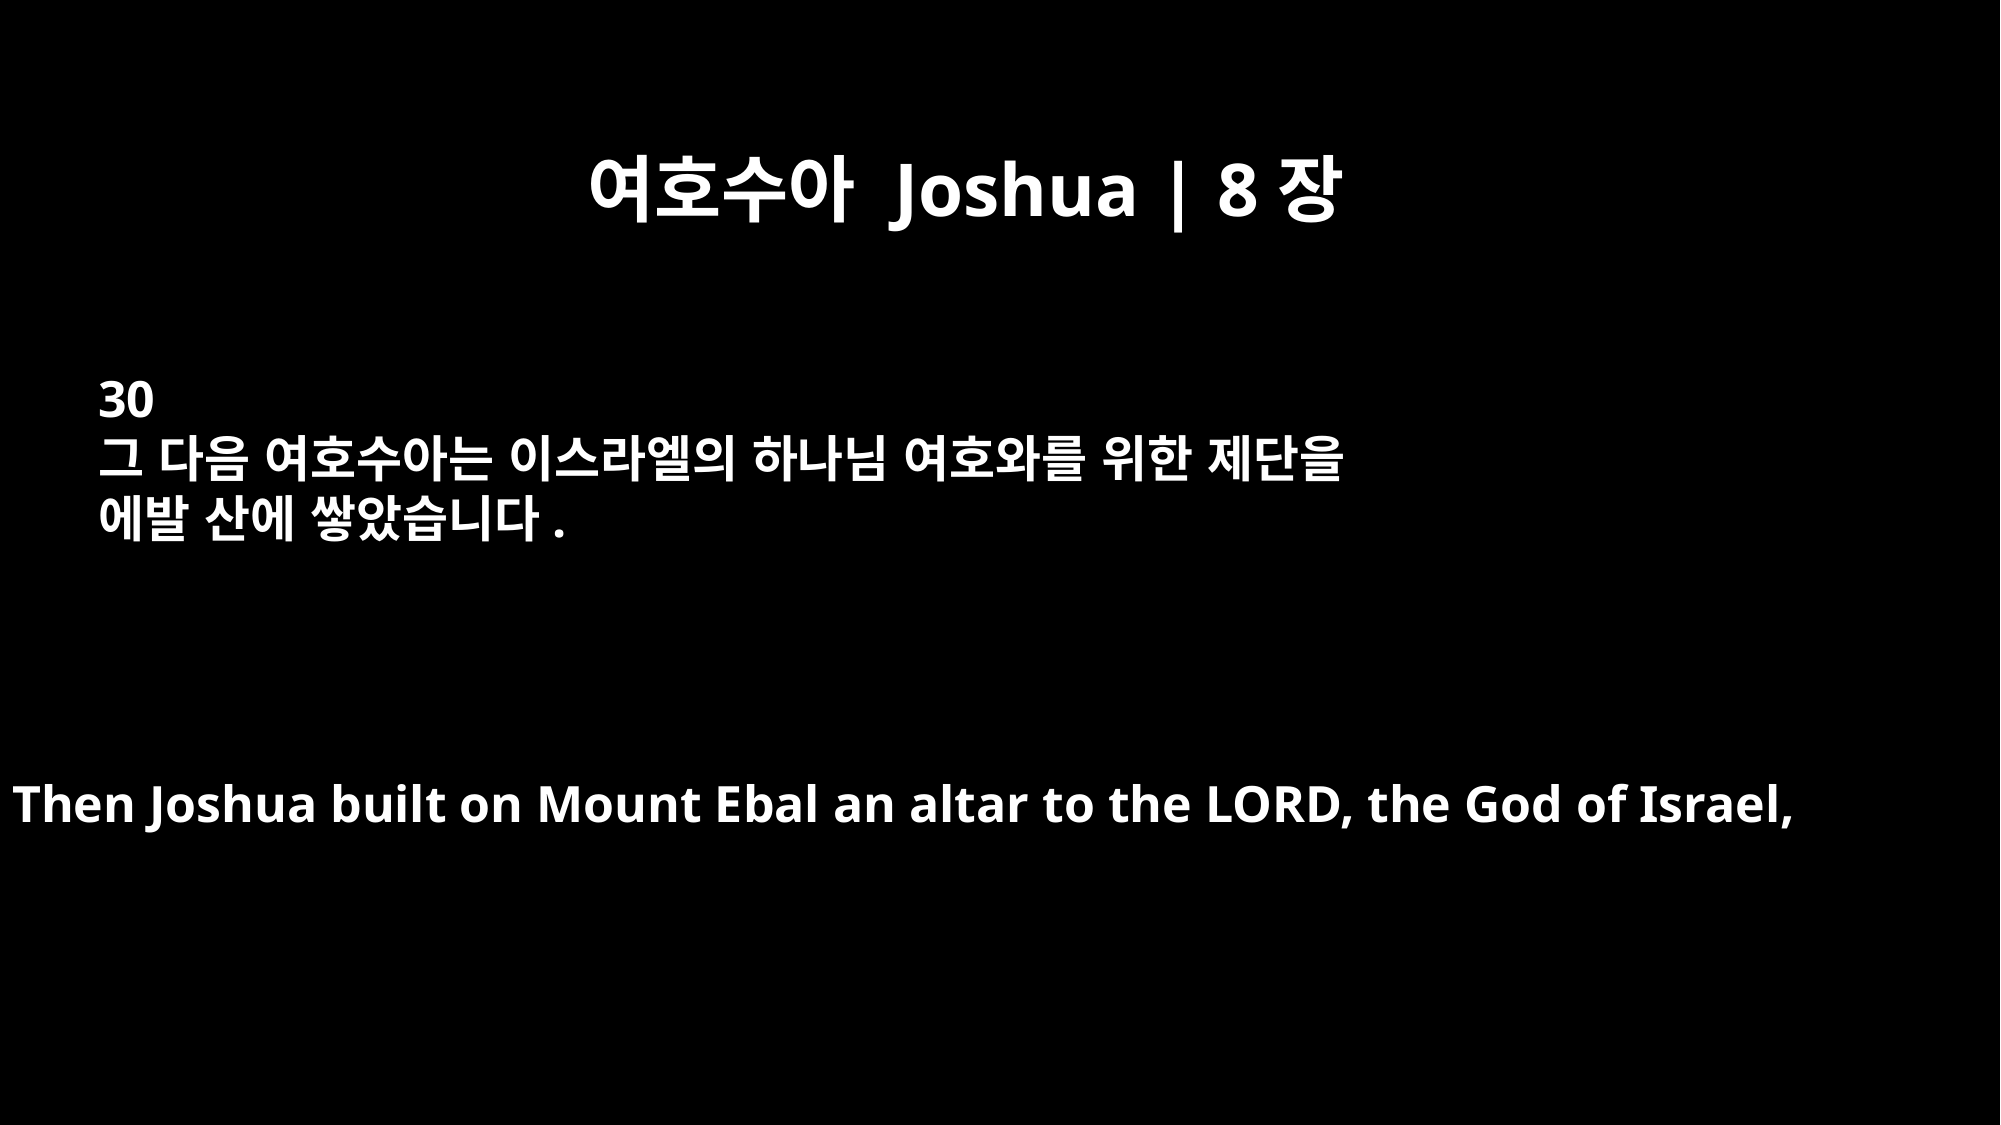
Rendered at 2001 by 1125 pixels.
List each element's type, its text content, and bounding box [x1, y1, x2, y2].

text_box 여호수아 Joshua | 8장 [572, 136, 1360, 239]
text_box 30 그 다음 여호수아는 이스라엘의 하나님 여호와를 위한 제단을 에발 산에 쌓았습니다. [83, 359, 1362, 555]
text_box Then Joshua built on Mount Ebal an altar to the LORD, the God of Israel, [0, 764, 1810, 840]
